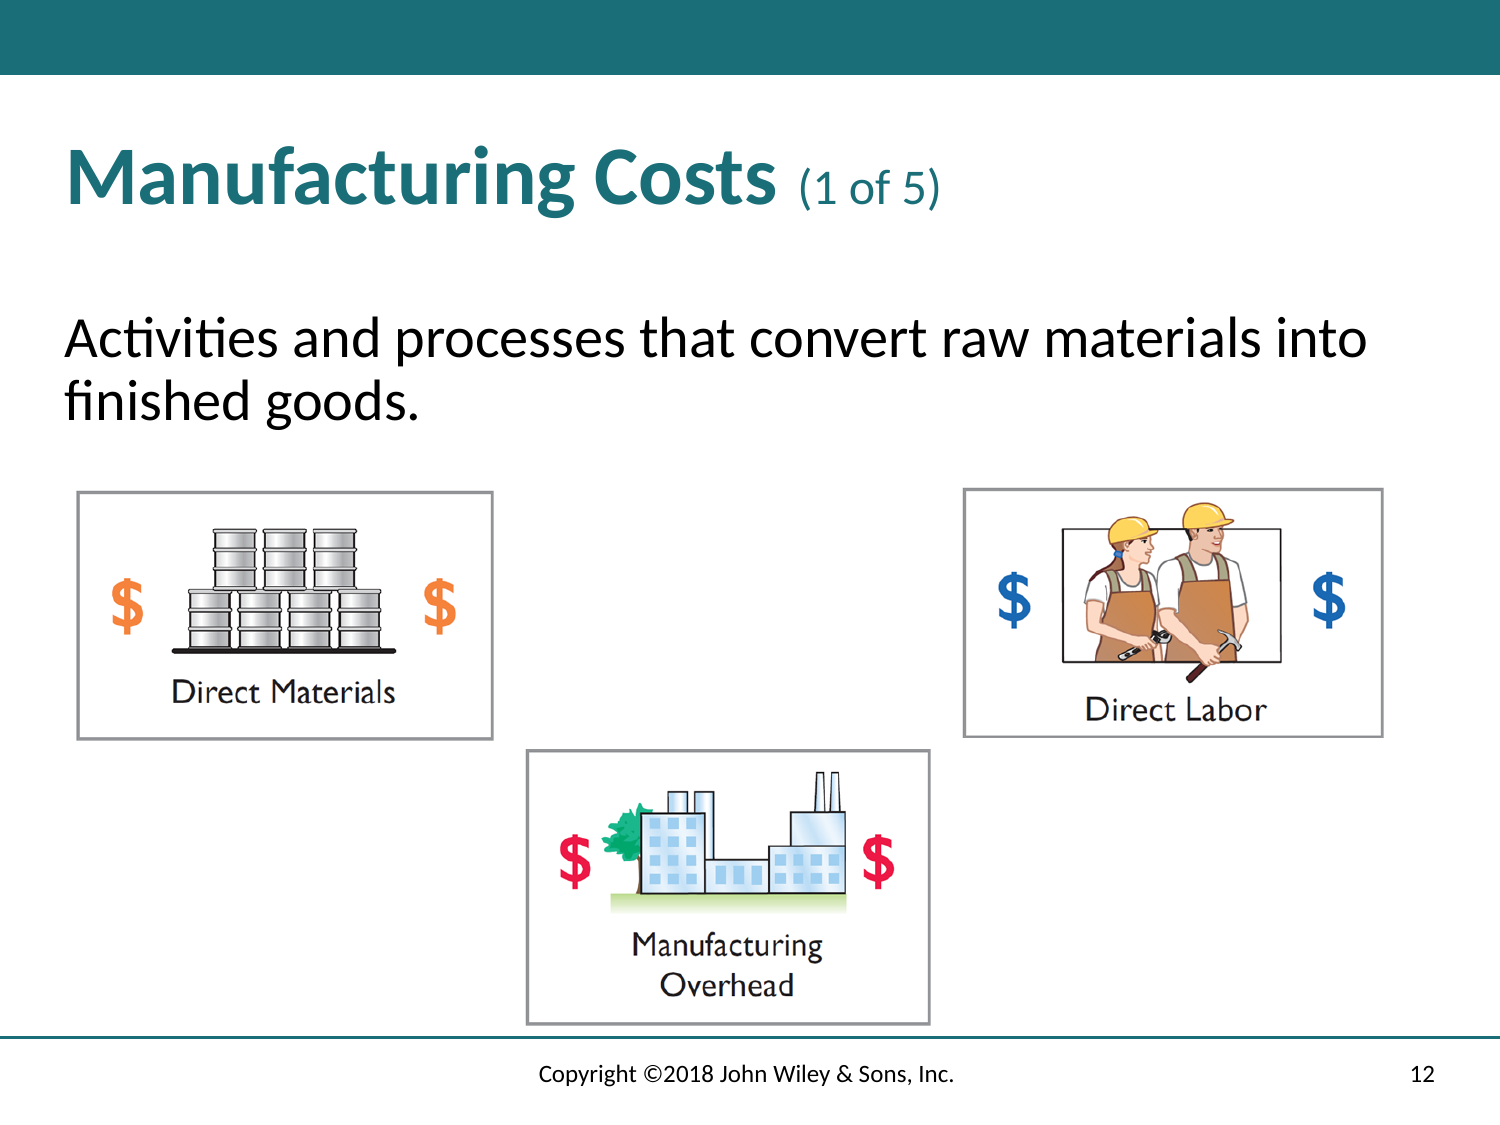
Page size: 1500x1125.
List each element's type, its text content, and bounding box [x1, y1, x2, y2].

title Manufacturing Costs (1 of 5) [50, 125, 1450, 250]
footer Copyright ©2018 John Wiley & Sons, Inc. [496, 1042, 1004, 1103]
slide_number 12 [1059, 1042, 1450, 1103]
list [962, 487, 1384, 738]
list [74, 490, 494, 741]
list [524, 749, 931, 1026]
list Activities and processes that convert raw materials into finished goods. [50, 299, 1450, 437]
